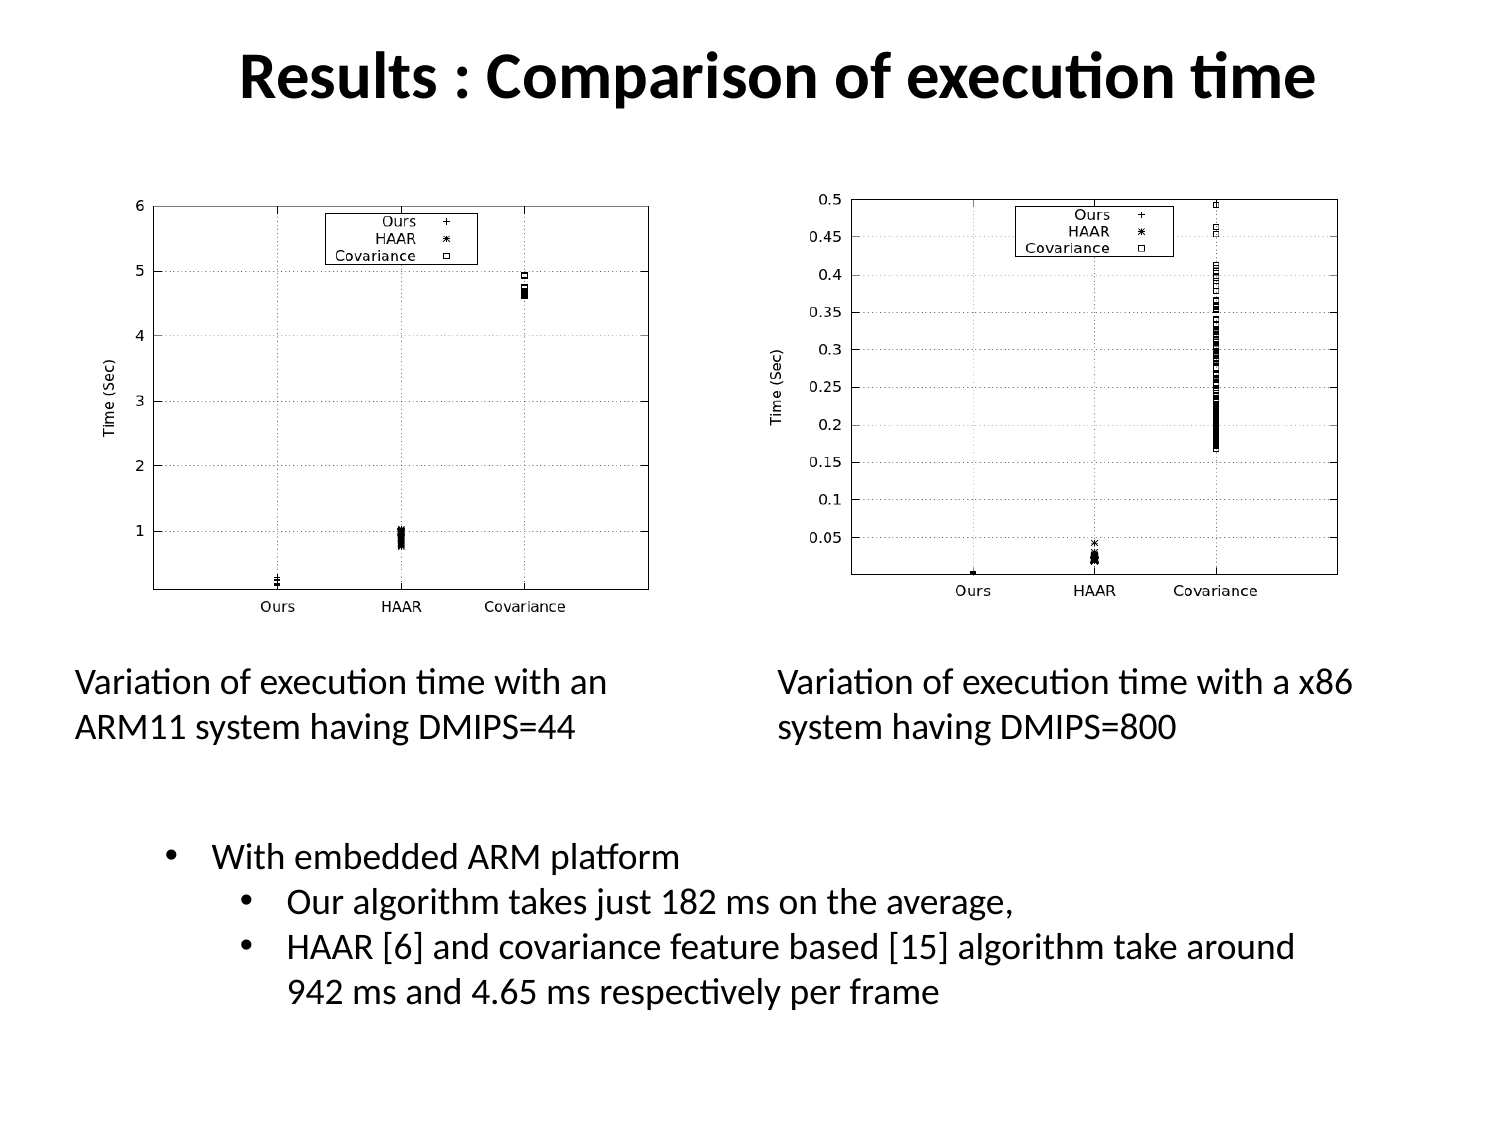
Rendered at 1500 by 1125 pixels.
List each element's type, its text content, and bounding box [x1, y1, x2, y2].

picture [94, 187, 676, 623]
text_box Variation of execution time with an ARM11 system having DMIPS=44 [60, 649, 711, 755]
text_box Variation of execution time with a x86 system having DMIPS=800 [762, 649, 1393, 755]
text_box Results : Comparison of execution time [224, 24, 1444, 120]
text_box With embedded ARM platform Our algorithm takes just 182 ms on the average, HAAR [6] and covariance feature based [15] algorithm take around 942 ms and 4.65 ms respectively per frame [149, 824, 1350, 1020]
picture [762, 181, 1365, 607]
